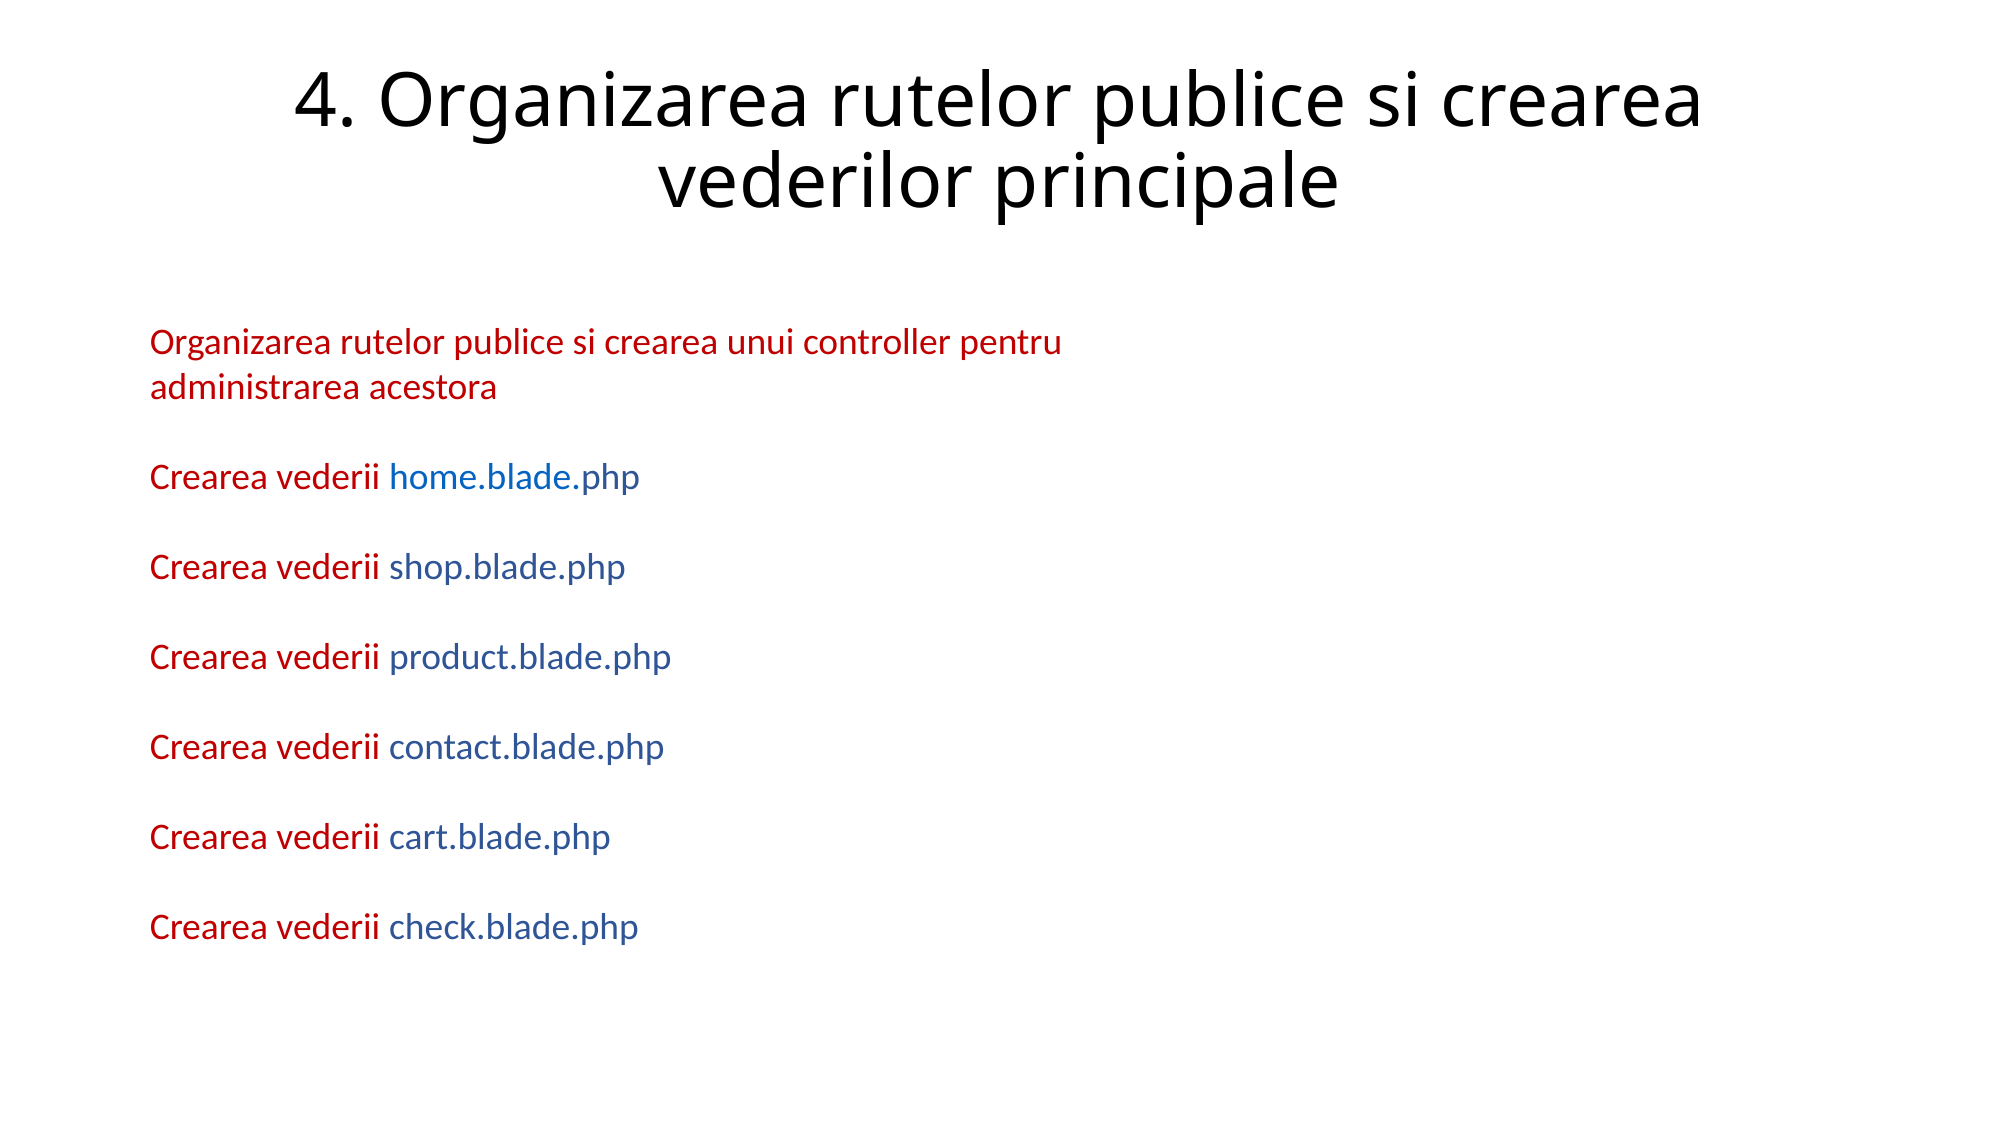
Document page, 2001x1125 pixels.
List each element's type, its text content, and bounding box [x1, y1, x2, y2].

text_box Organizarea rutelor publice si crearea unui controller pentru administrarea acestora Crearea vederii home.blade.php Crearea vederii shop.blade.php Crearea vederii product.blade.php Crearea vederii contact.blade.php Crearea vederii cart.blade.php Crearea vederii check.blade.php [135, 309, 1149, 955]
title 4. Organizarea rutelor publice si crearea vederilor principale [249, 33, 1750, 231]
